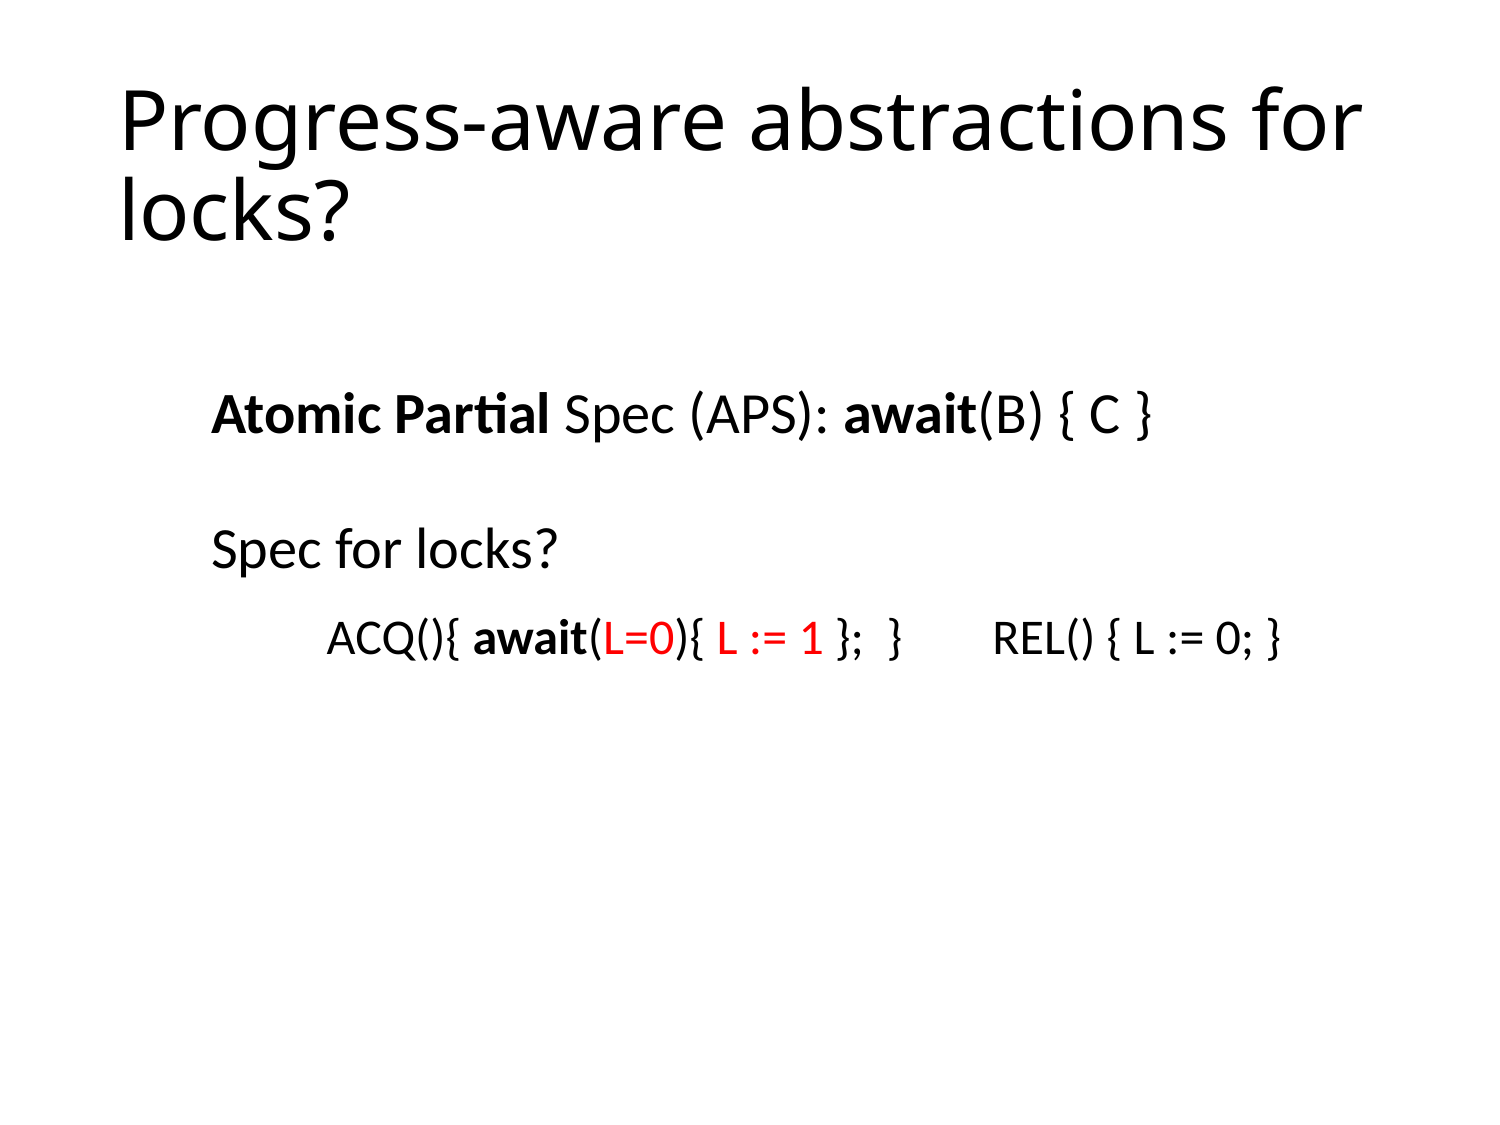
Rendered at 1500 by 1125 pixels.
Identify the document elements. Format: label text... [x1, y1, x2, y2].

text_box Atomic Partial Spec (APS): await(B) { C } [196, 368, 1279, 453]
title Progress-aware abstractions for locks? [103, 59, 1397, 278]
text_box ACQ(){ await(L=0){ L := 1 }; } REL() { L := 0; } [311, 597, 1333, 673]
text_box Spec for locks? [196, 502, 651, 588]
